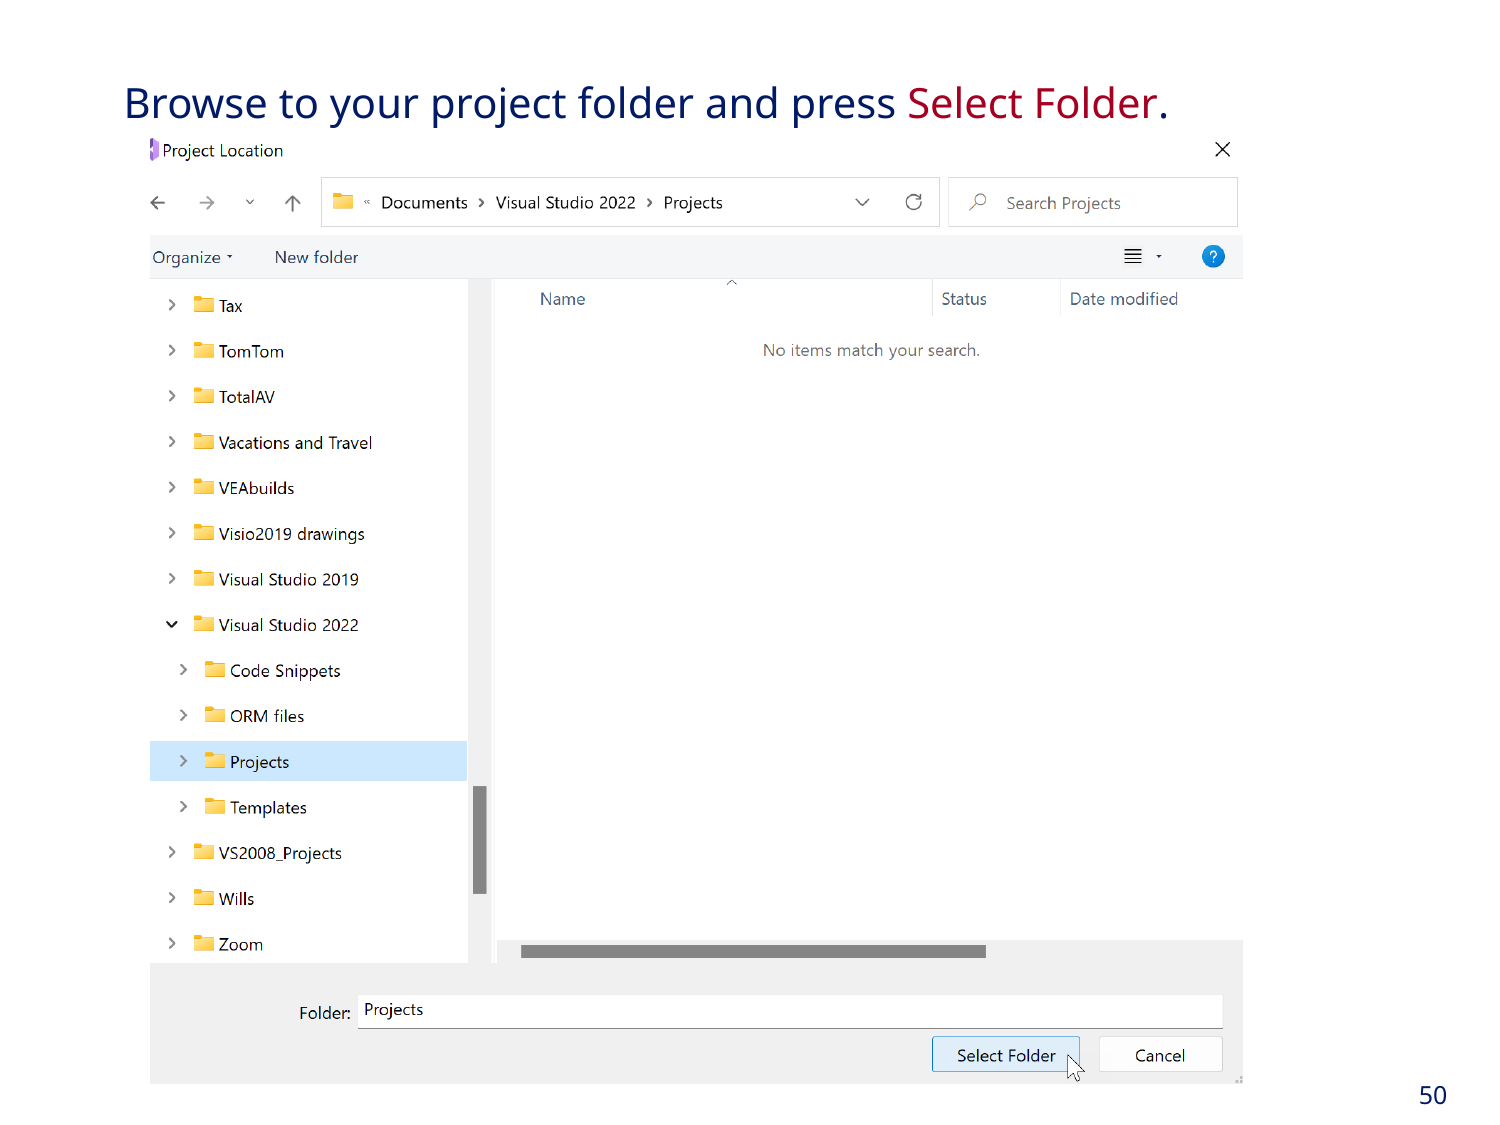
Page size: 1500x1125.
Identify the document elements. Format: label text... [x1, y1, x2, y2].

picture [150, 134, 1243, 1084]
text_box Browse to your project folder and press Select Folder. [112, 69, 1192, 134]
slide_number 50 [1112, 1071, 1463, 1125]
